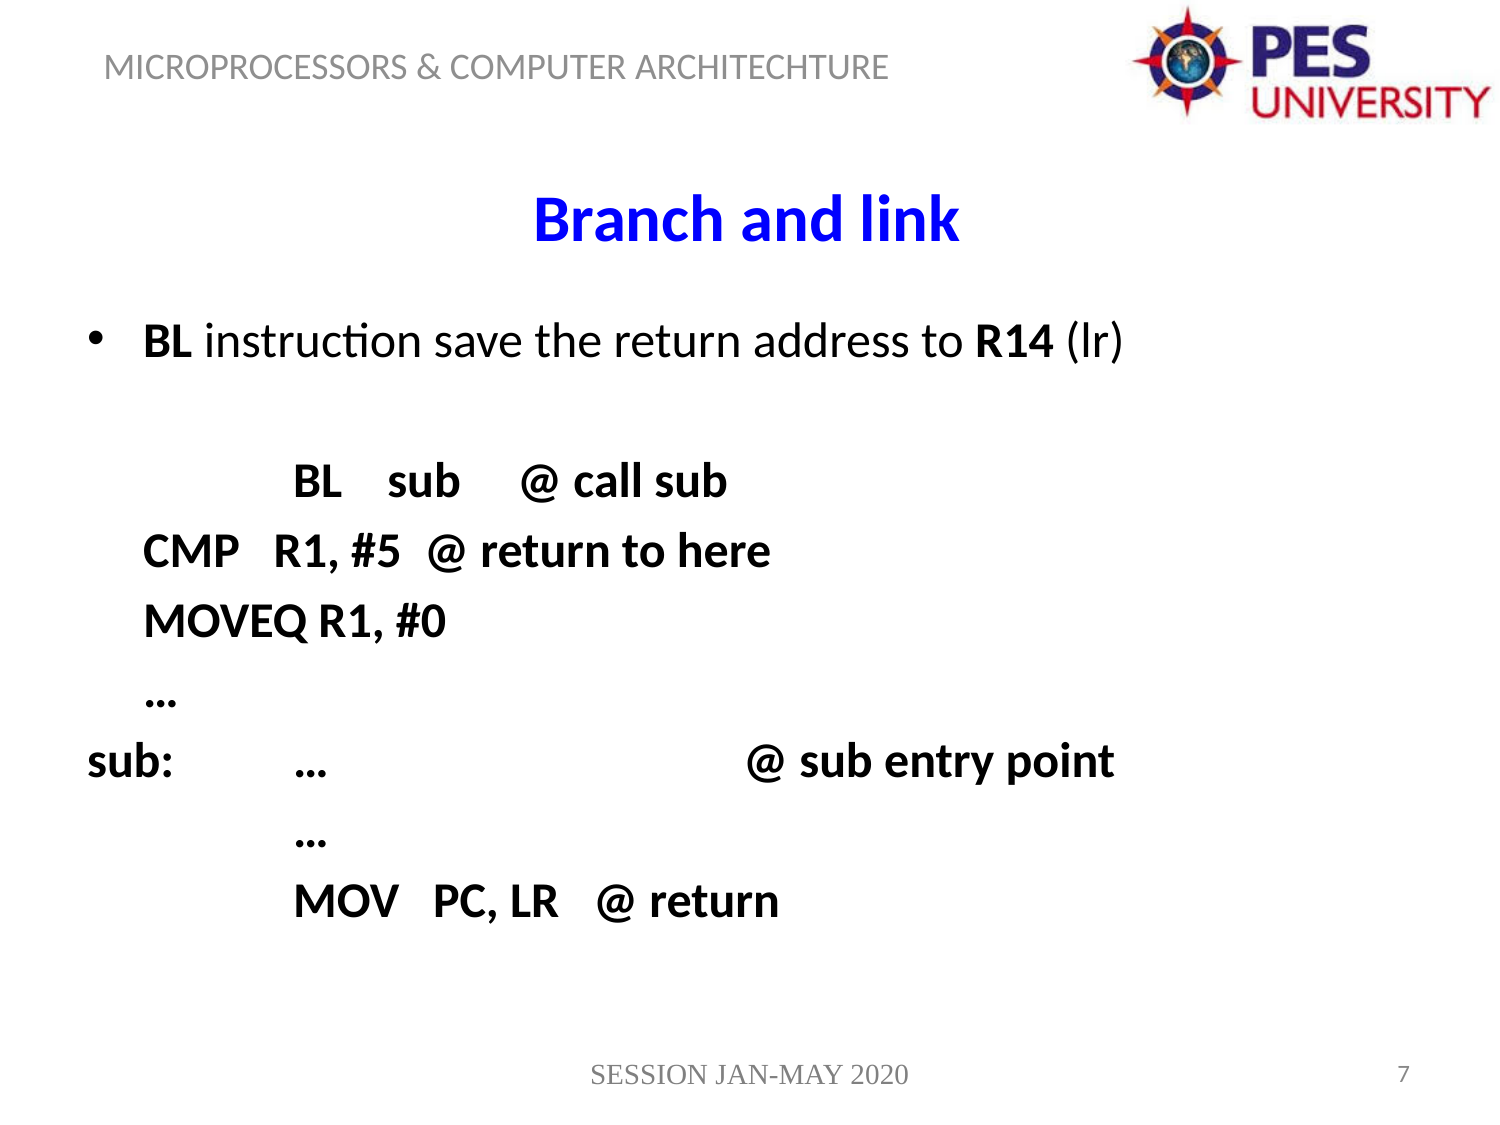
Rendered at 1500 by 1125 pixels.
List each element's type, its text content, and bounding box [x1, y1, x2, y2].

text_box SESSION JAN-MAY 2020 [512, 1042, 988, 1103]
picture [1122, 0, 1500, 130]
text_box BL instruction save the return address to R14 (lr) BL sub @ call sub CMP R1, #5 @ return to here MOVEQ R1, #0 … sub: … @ sub entry point … MOV PC, LR @ return [72, 300, 1422, 1043]
text_box Branch and link [72, 162, 1422, 268]
text_box 7 [1074, 1042, 1425, 1103]
